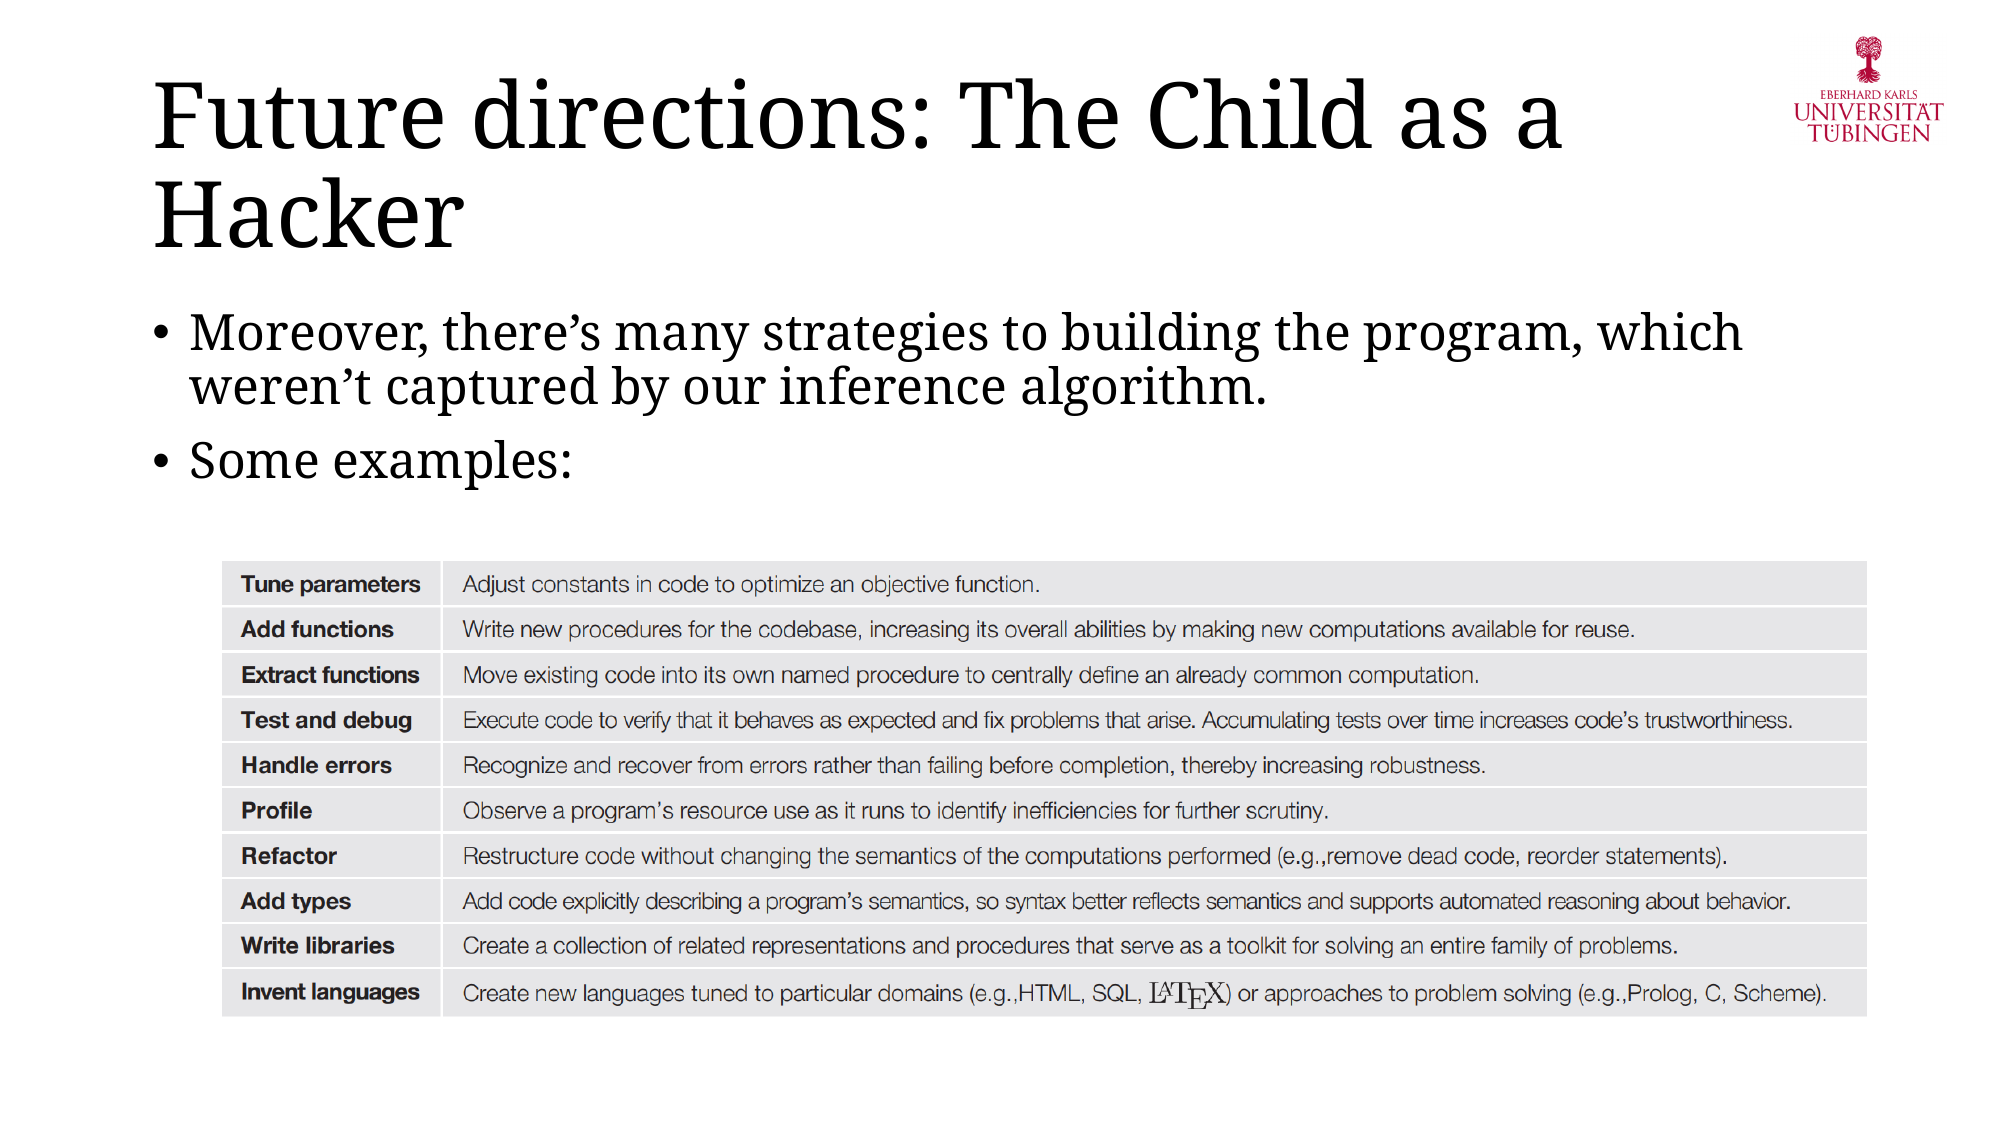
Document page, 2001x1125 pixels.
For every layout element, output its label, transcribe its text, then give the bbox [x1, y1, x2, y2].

title Future directions: The Child as a Hacker [137, 59, 1863, 278]
picture [214, 548, 1875, 1025]
list Moreover, there’s many strategies to building the program, which weren’t captured by our inference algorithm. Some examples: [137, 299, 1845, 656]
picture [1790, 33, 1947, 145]
